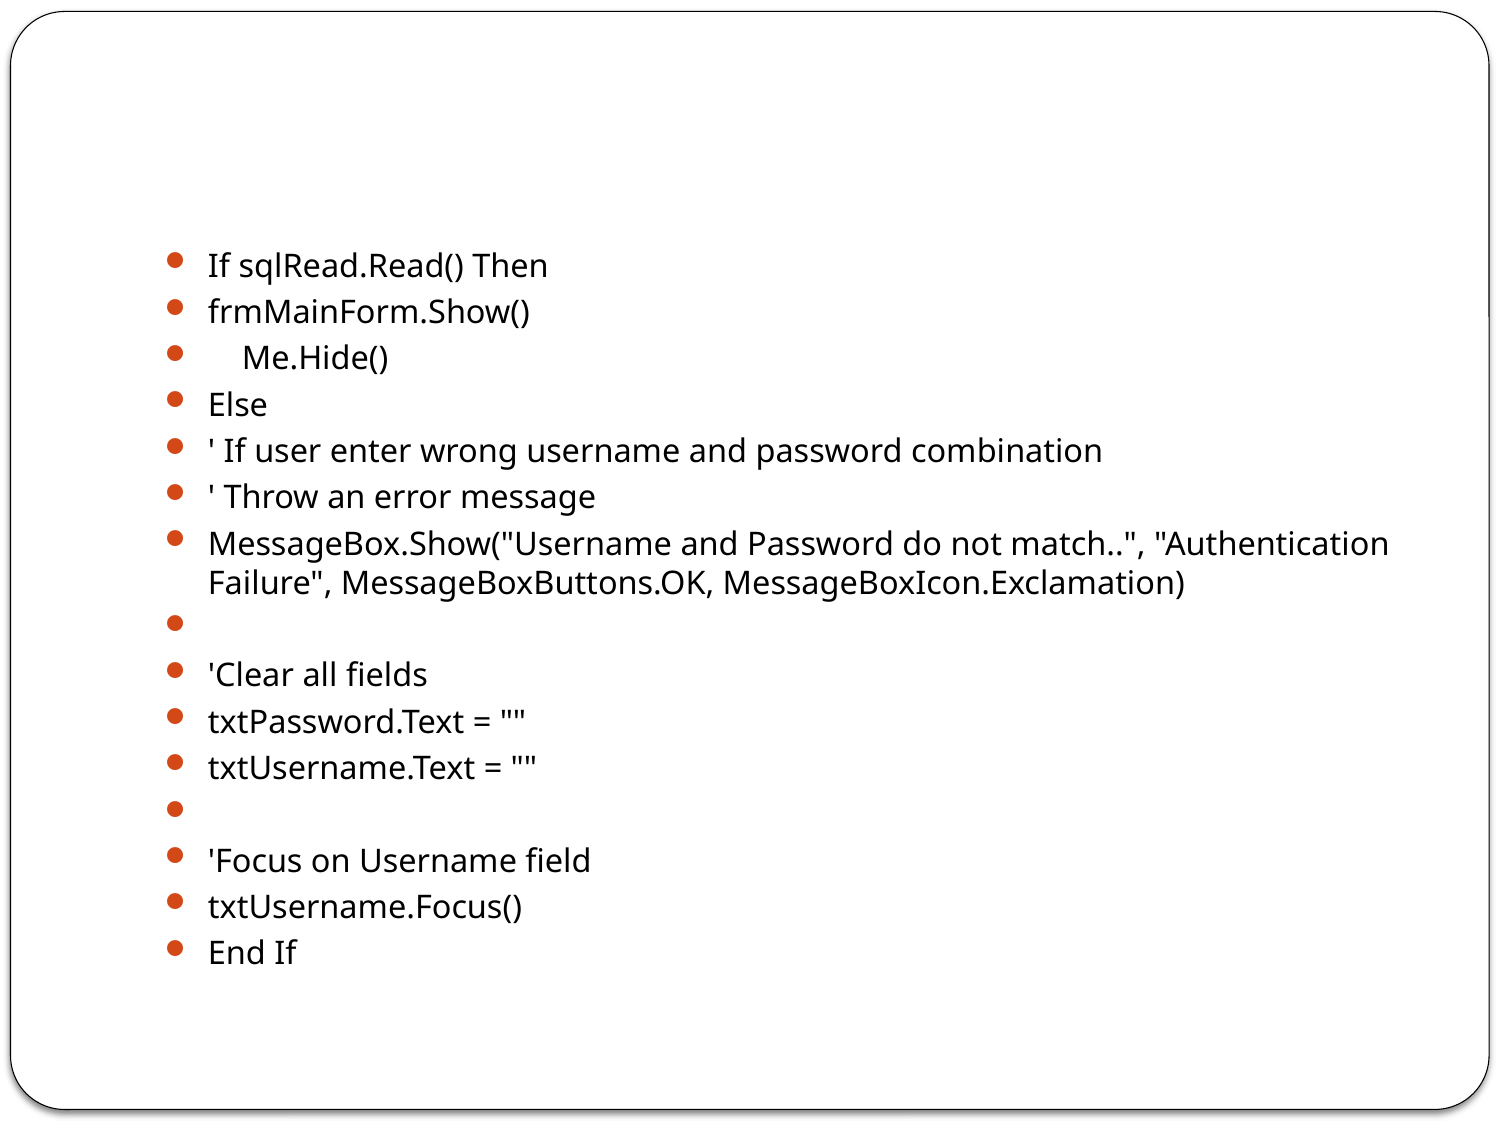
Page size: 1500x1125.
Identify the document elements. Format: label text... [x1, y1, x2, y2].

list If sqlRead.Read() Then frmMainForm.Show() Me.Hide() Else ' If user enter wrong username and password combination ' Throw an error message MessageBox.Show("Username and Password do not match..", "Authentication Failure", MessageBoxButtons.OK, MessageBoxIcon.Exclamation) 'Clear all fields txtPassword.Text = "" txtUsername.Text = "" 'Focus on Username field txtUsername.Focus() End If [150, 237, 1425, 988]
